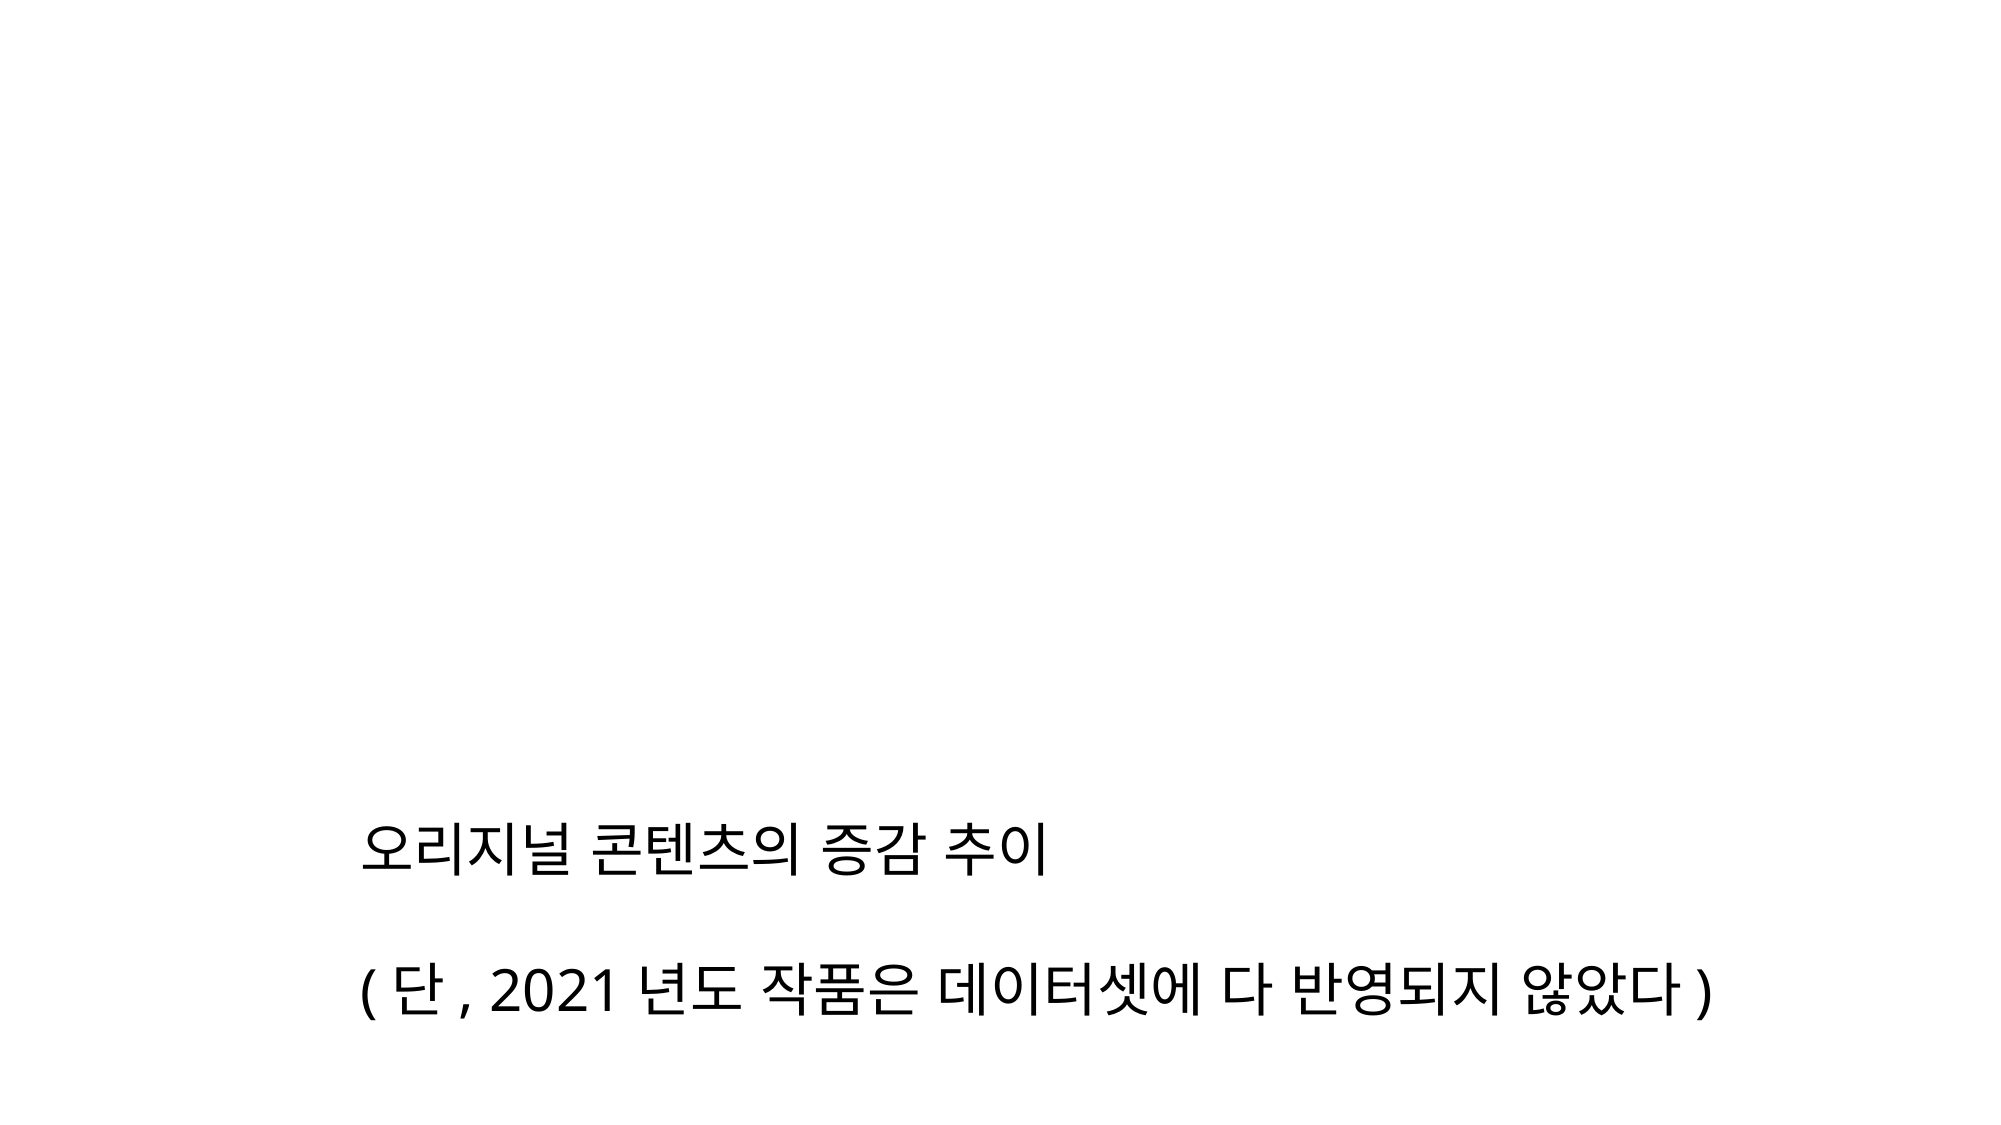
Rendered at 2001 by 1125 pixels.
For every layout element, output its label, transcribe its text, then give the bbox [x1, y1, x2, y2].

text_box 오리지널 콘텐츠의 증감 추이 (단, 2021년도 작품은 데이터셋에 다 반영되지 않았다) [345, 805, 1845, 1076]
